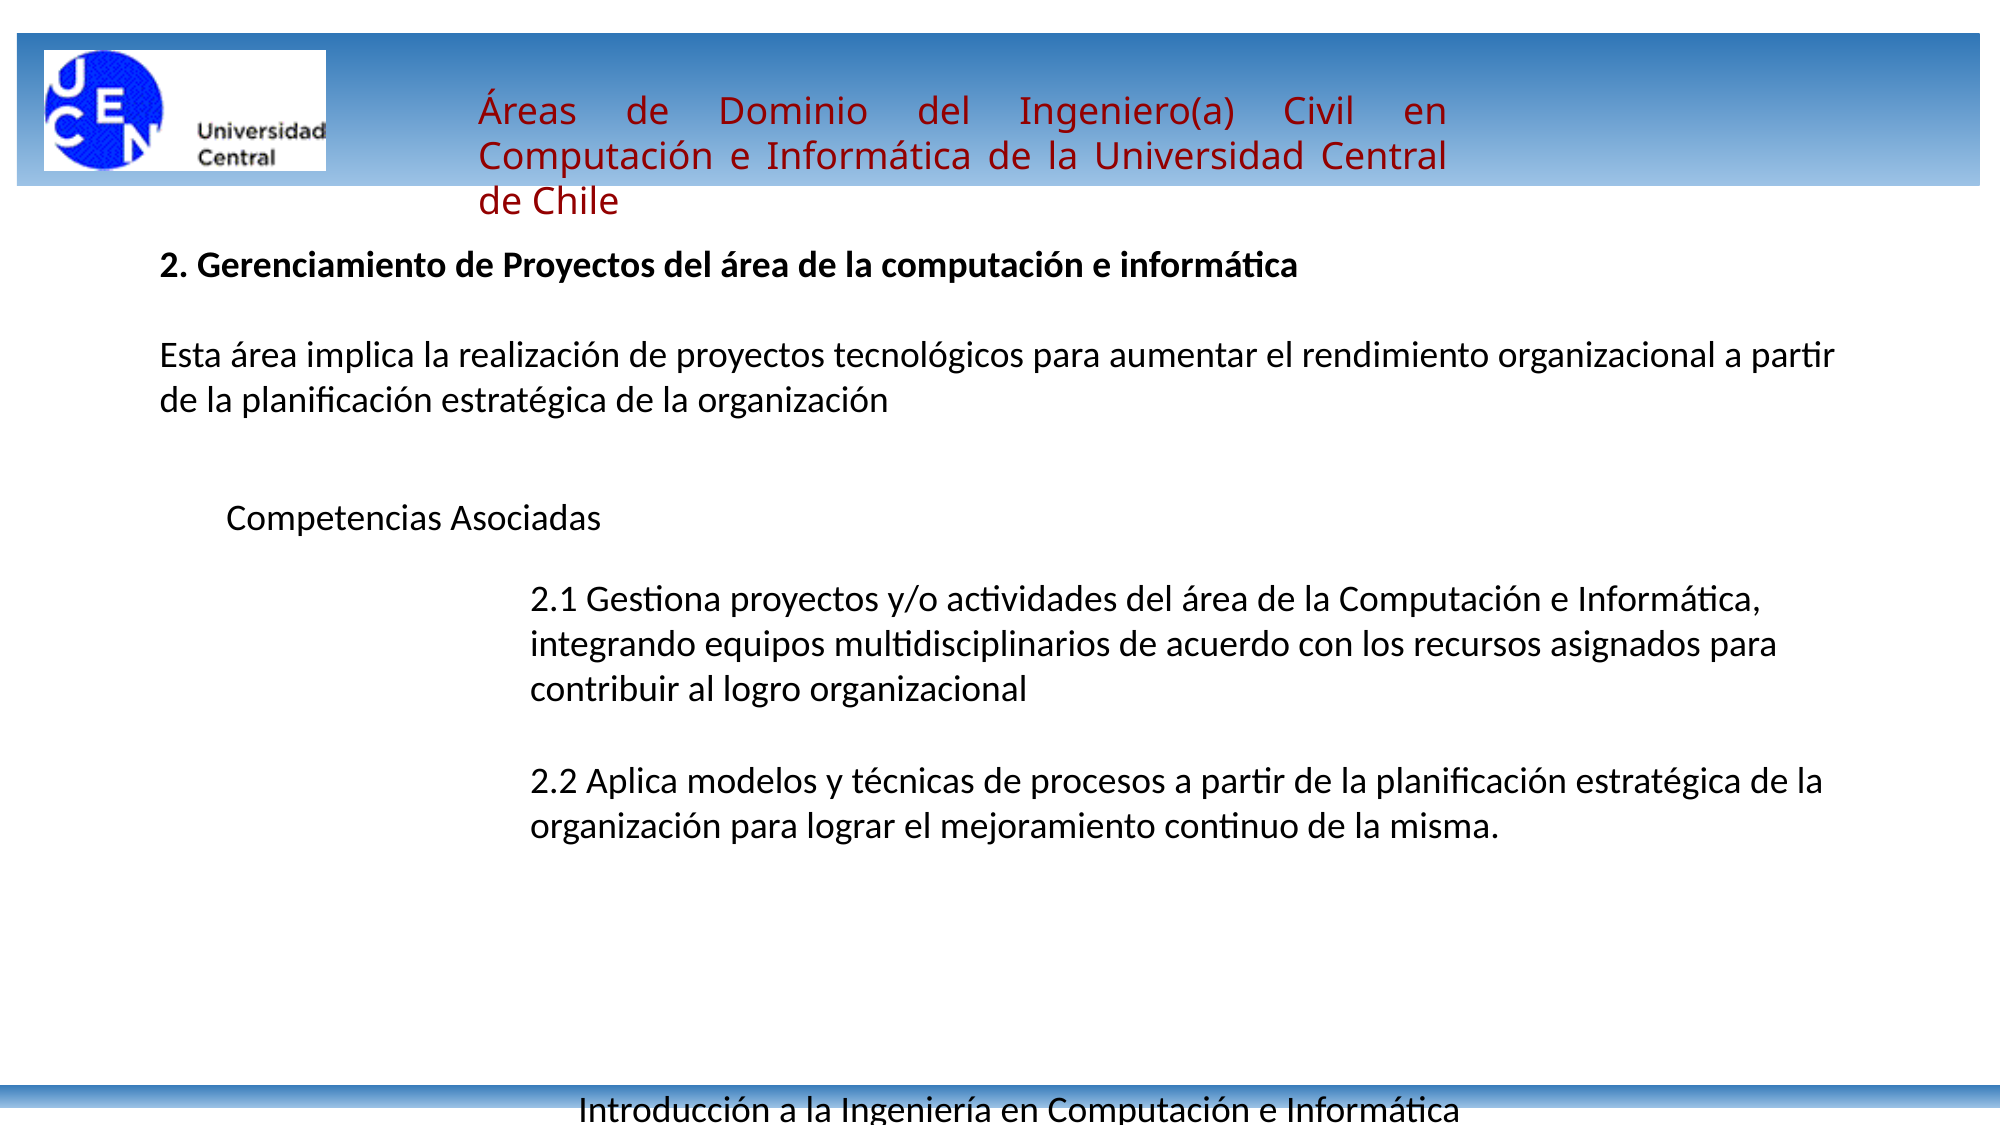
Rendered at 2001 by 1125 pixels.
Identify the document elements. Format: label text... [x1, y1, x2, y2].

text_box Competencias Asociadas [211, 485, 746, 545]
text_box 2.2 Aplica modelos y técnicas de procesos a partir de la planificación estratégica de la organización para lograr el mejoramiento continuo de la misma. [515, 748, 1917, 853]
picture [44, 50, 326, 171]
text_box 2. Gerenciamiento de Proyectos del área de la computación e informática Esta área implica la realización de proyectos tecnológicos para aumentar el rendimiento organizacional a partir de la planificación estratégica de la organización [144, 233, 1860, 428]
text_box Áreas de Dominio del Ingeniero(a) Civil en Computación e Informática de la Universidad Central de Chile [463, 79, 1464, 230]
text_box 2.1 Gestiona proyectos y/o actividades del área de la Computación e Informática, integrando equipos multidisciplinarios de acuerdo con los recursos asignados para contribuir al logro organizacional [515, 566, 1917, 717]
